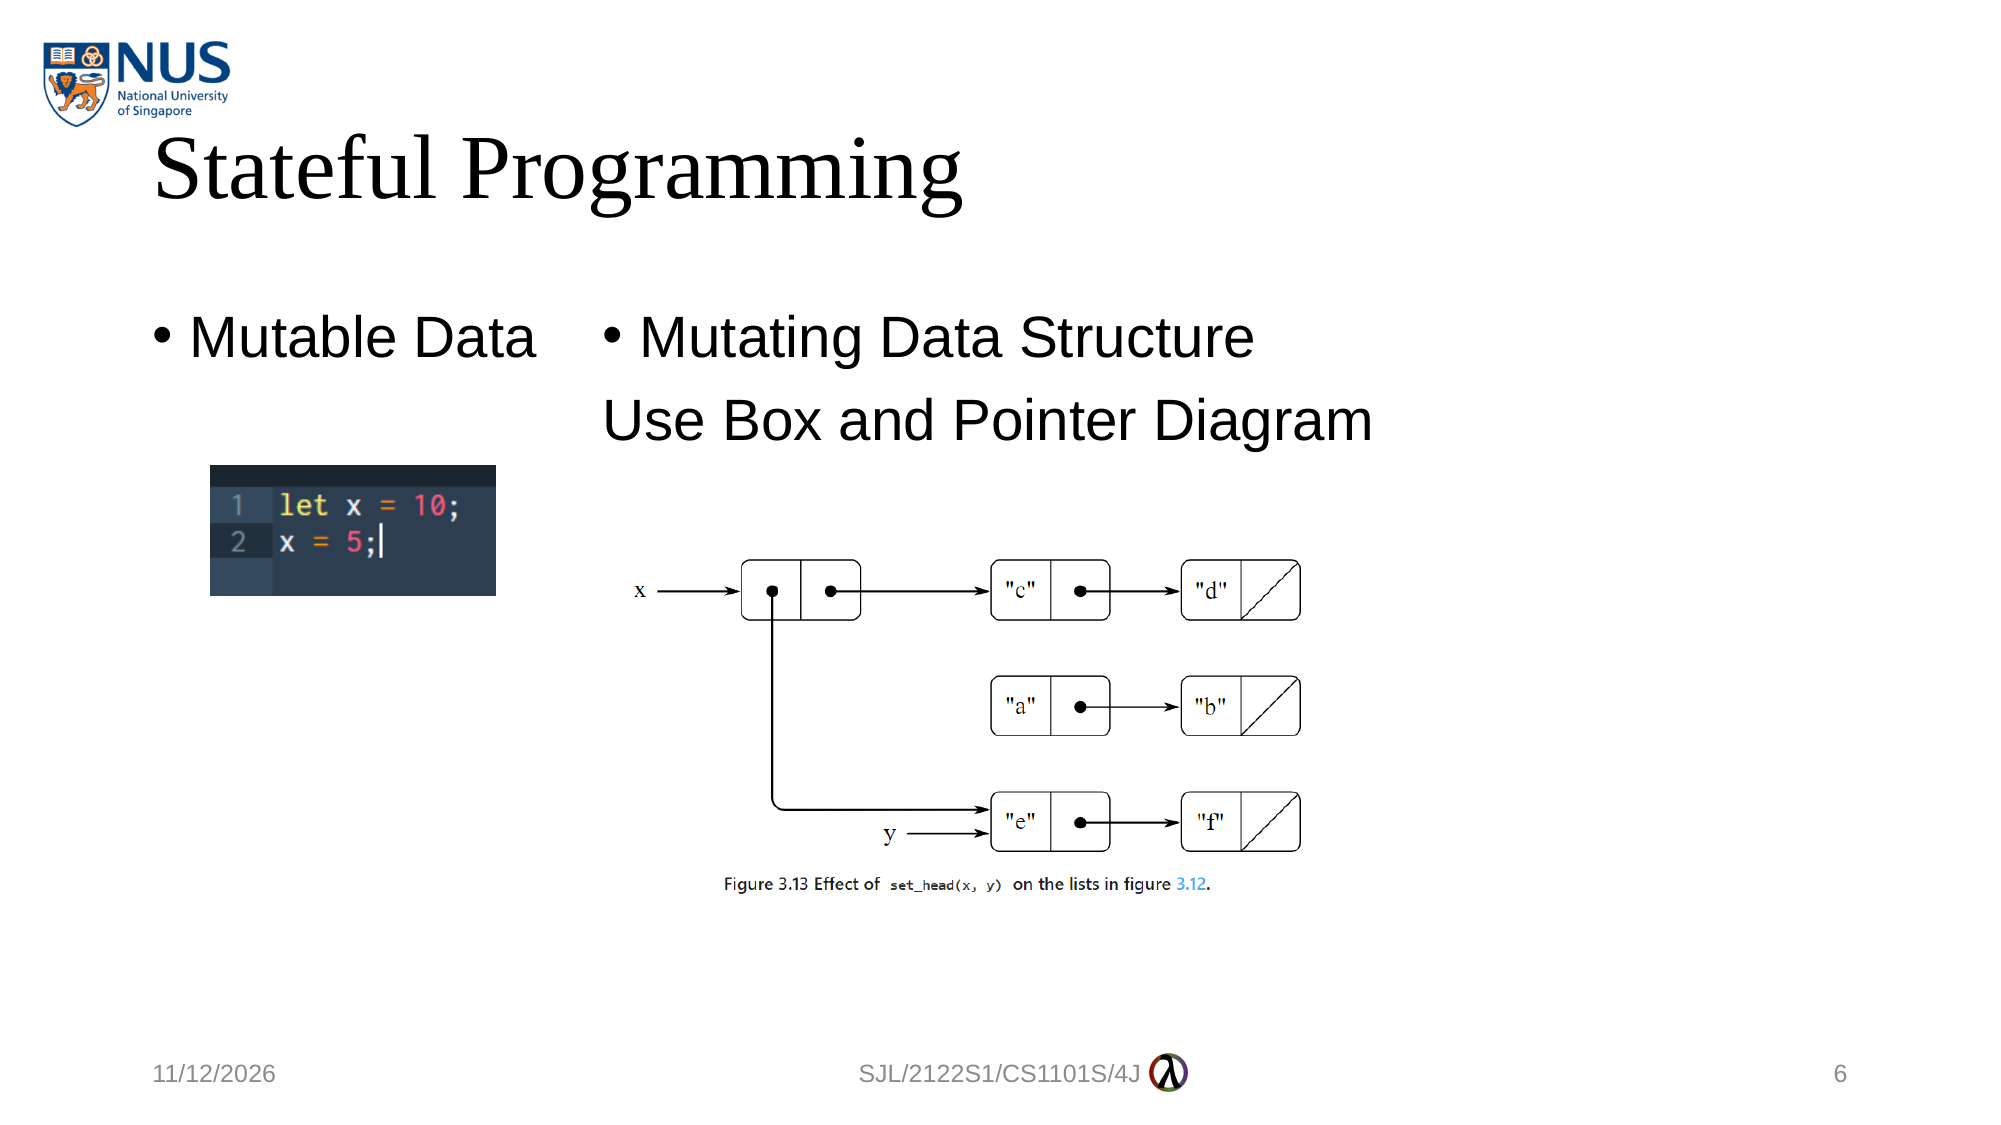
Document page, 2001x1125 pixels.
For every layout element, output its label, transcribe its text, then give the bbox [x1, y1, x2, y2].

picture [587, 502, 1340, 927]
picture [210, 465, 496, 596]
slide_number 6 [1412, 1042, 1863, 1103]
text_box Mutating Data Structure Use Box and Pointer Diagram [587, 299, 1789, 1014]
picture [0, 14, 250, 154]
title Stateful Programming [137, 59, 1863, 278]
footer SJL/2122S1/CS1101S/4J [662, 1042, 1338, 1103]
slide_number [137, 1042, 588, 1103]
list Mutable Data [137, 299, 569, 1014]
